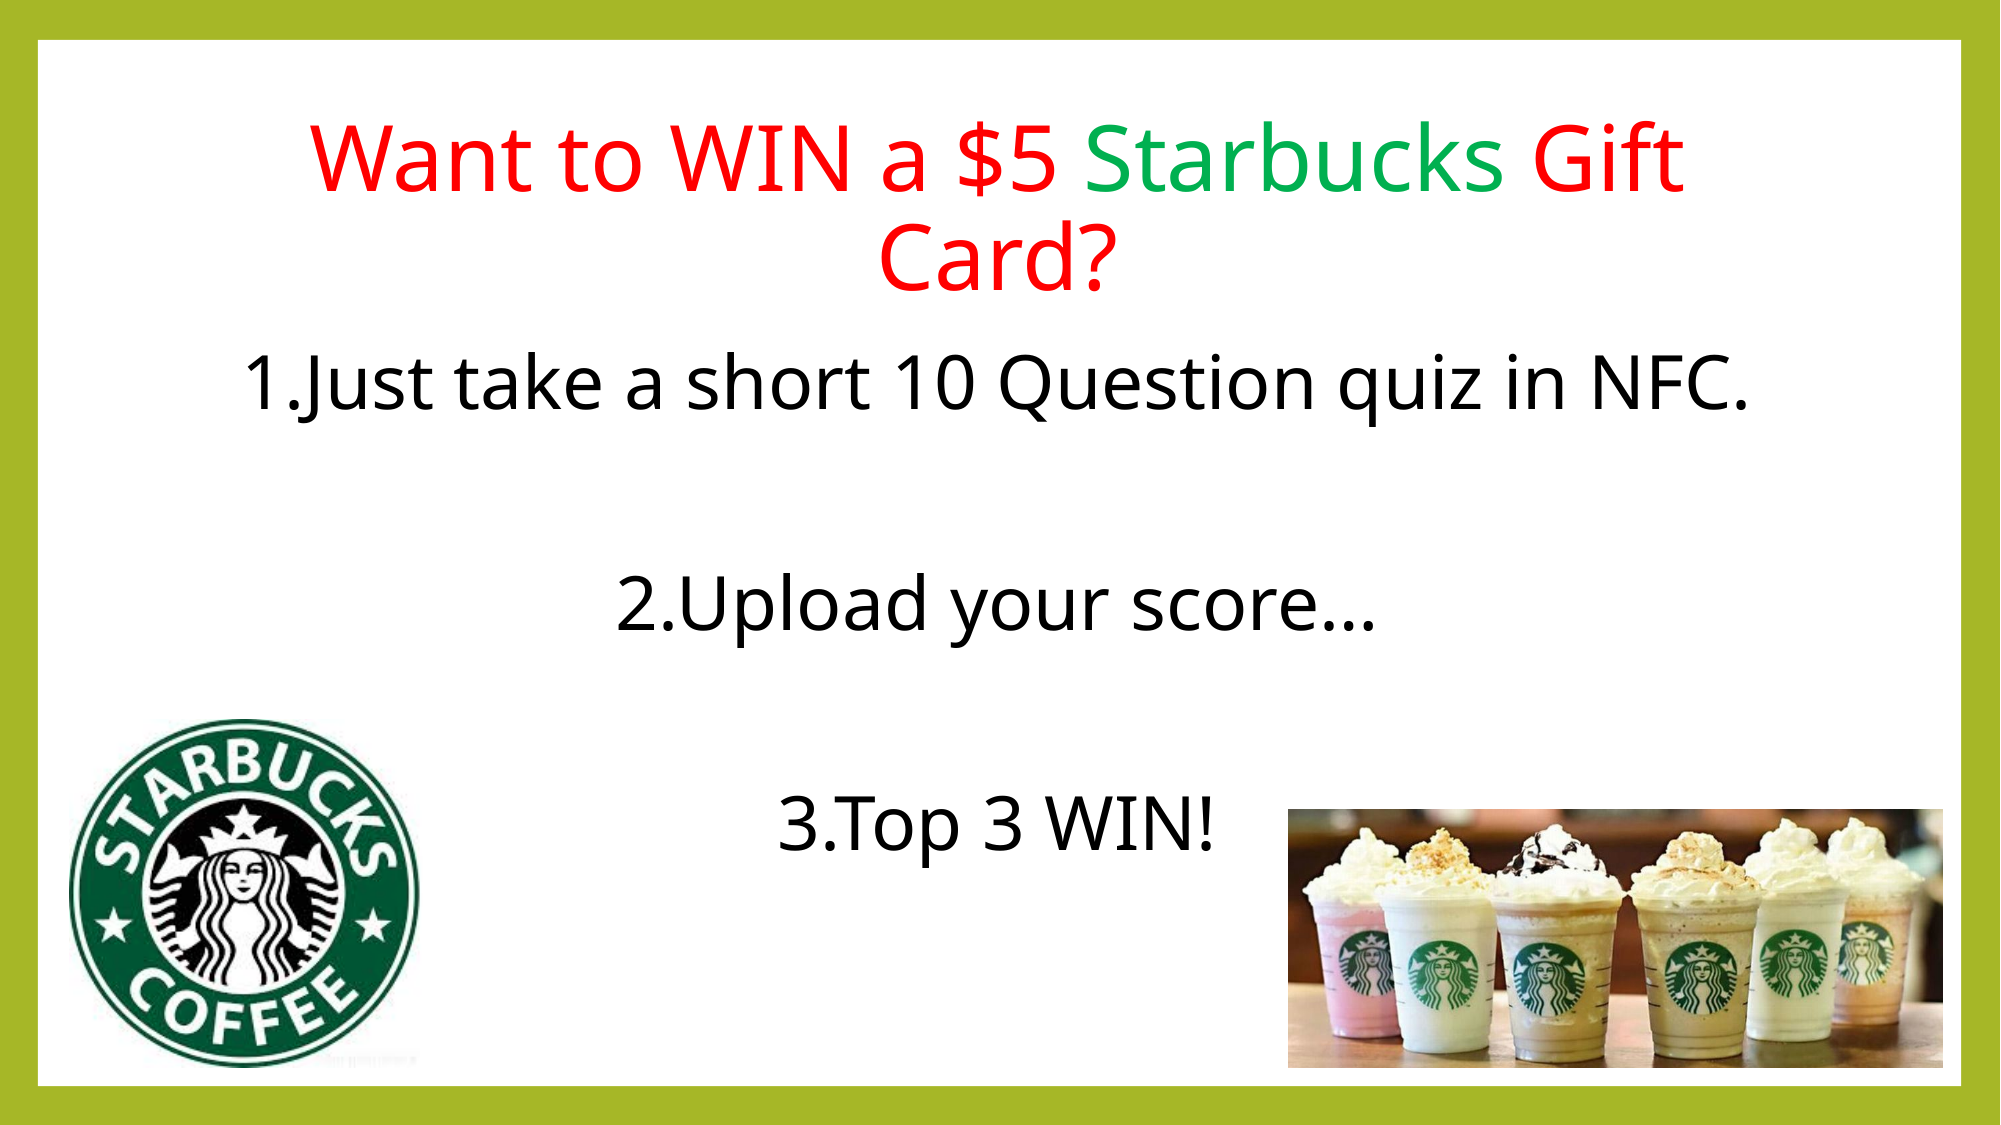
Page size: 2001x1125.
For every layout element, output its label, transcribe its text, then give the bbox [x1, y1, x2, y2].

title Want to WIN a $5 Starbucks Gift Card? [187, 99, 1808, 323]
list 1.Just take a short 10 Question quiz in NFC. 2.Upload your score… 3.Top 3 WIN! [187, 337, 1808, 1000]
picture [69, 718, 423, 1068]
picture [1288, 809, 1944, 1068]
